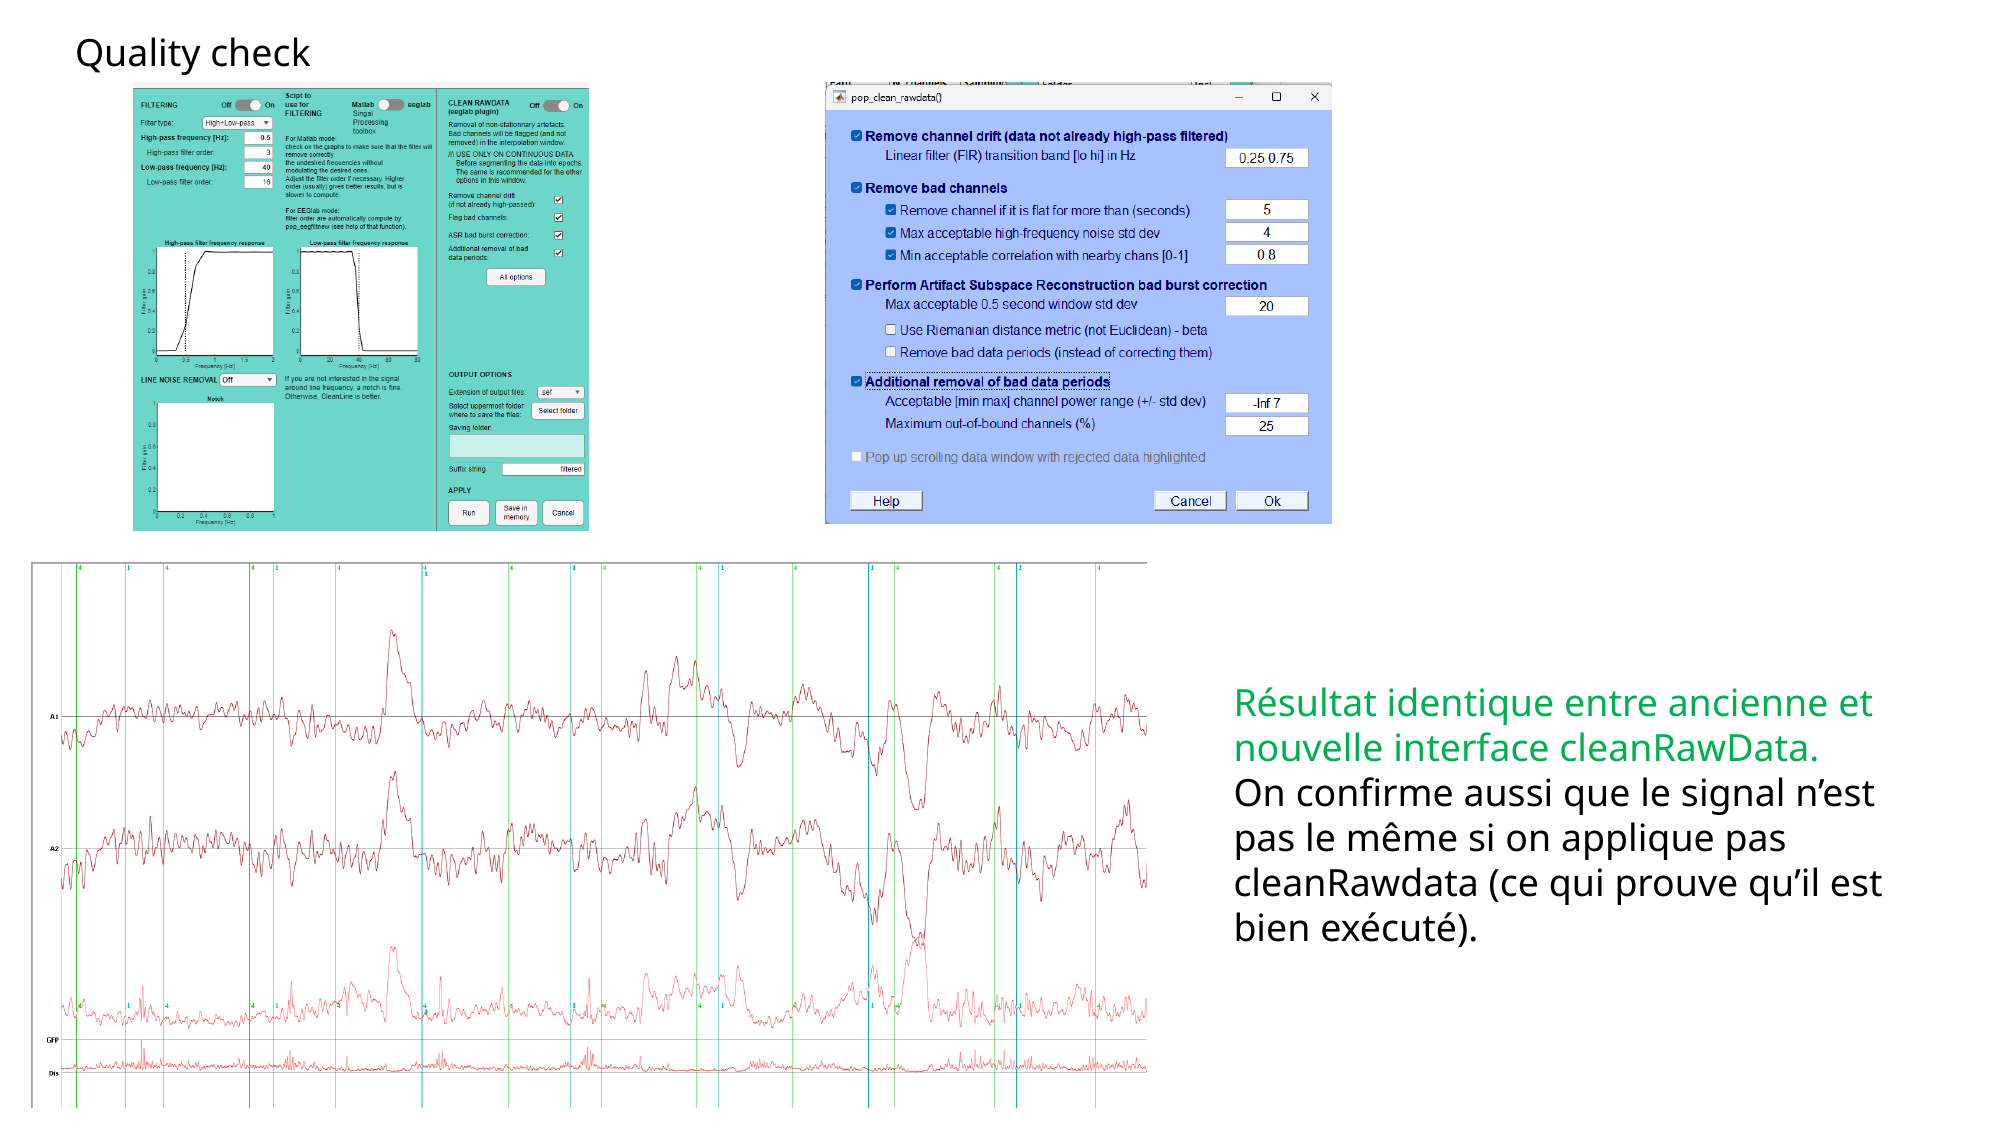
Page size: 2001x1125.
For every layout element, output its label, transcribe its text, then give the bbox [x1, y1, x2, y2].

text_box Résultat identique entre ancienne et nouvelle interface cleanRawData. On confirme aussi que le signal n’est pas le même si on applique pas cleanRawdata (ce qui prouve qu’il est bien exécuté). [1218, 671, 1958, 957]
text_box Quality check [60, 21, 326, 82]
picture [824, 81, 1333, 524]
picture [132, 81, 590, 532]
picture [30, 561, 1148, 1108]
